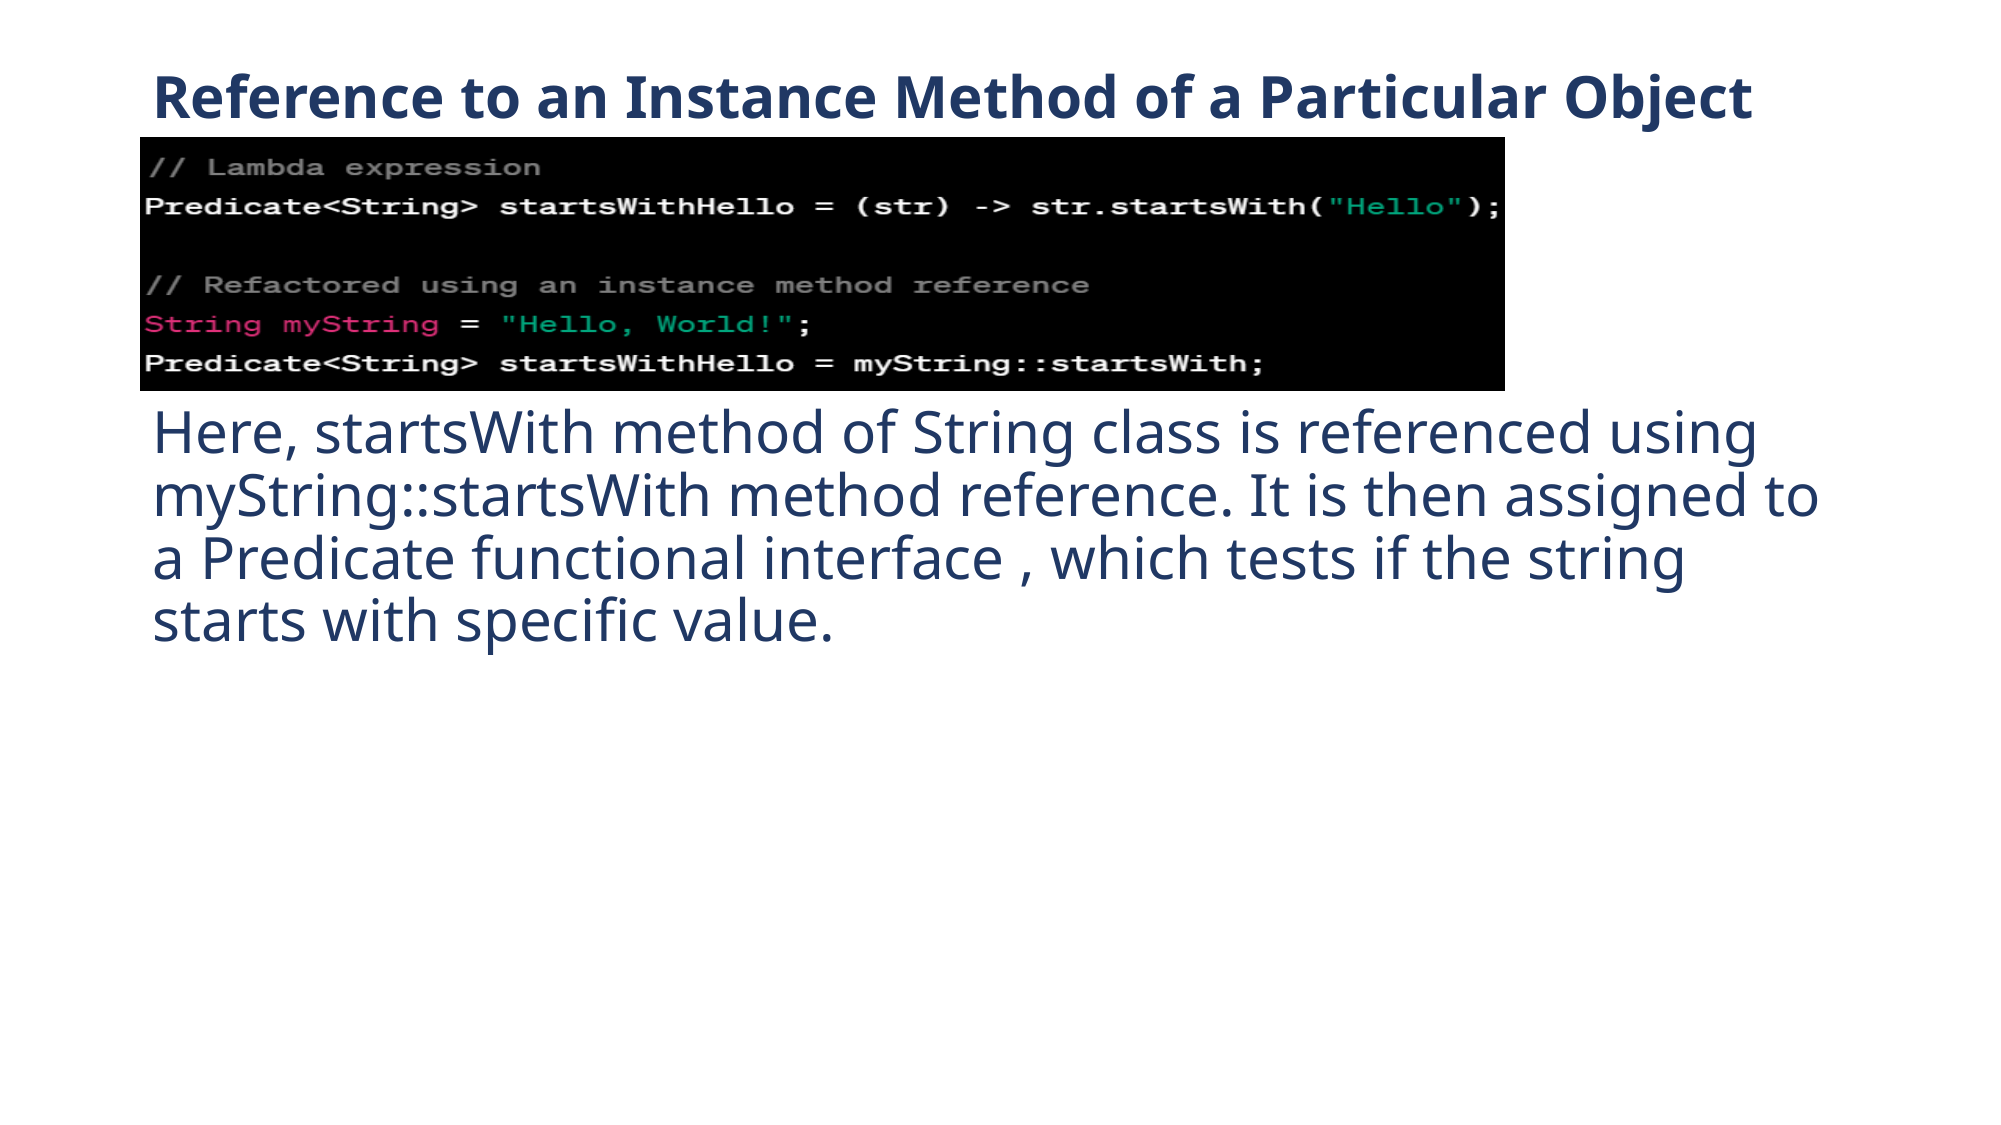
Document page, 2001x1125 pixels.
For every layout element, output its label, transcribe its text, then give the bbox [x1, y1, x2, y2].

list Reference to an Instance Method of a Particular Object Here, startsWith method of String class is referenced using myString::startsWith method reference. It is then assigned to a Predicate functional interface , which tests if the string starts with specific value. [137, 60, 1863, 1021]
picture [140, 137, 1505, 391]
